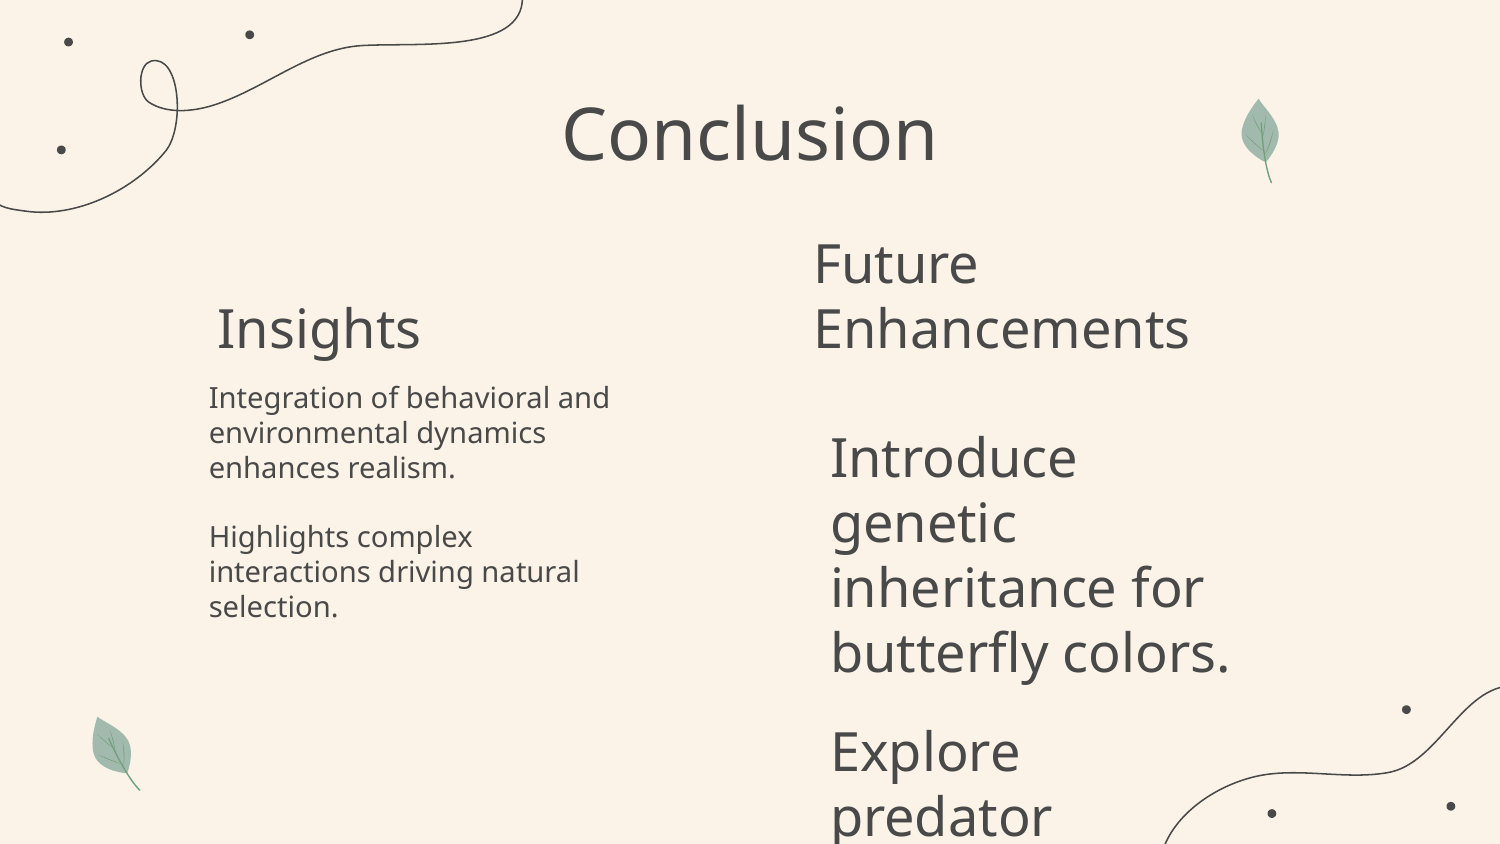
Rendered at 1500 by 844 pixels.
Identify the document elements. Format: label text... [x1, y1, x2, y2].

title Conclusion [118, 72, 1382, 167]
subtitle Insights [202, 201, 725, 374]
subtitle Integration of behavioral and environmental dynamics enhances realism. Highlights complex interactions driving natural selection. [193, 484, 639, 674]
subtitle Future Enhancements [798, 201, 1243, 374]
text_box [1242, 99, 1284, 185]
subtitle Introduce genetic inheritance for butterfly colors. Explore predator adaptations or migrations. [814, 408, 1260, 514]
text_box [96, 712, 138, 798]
